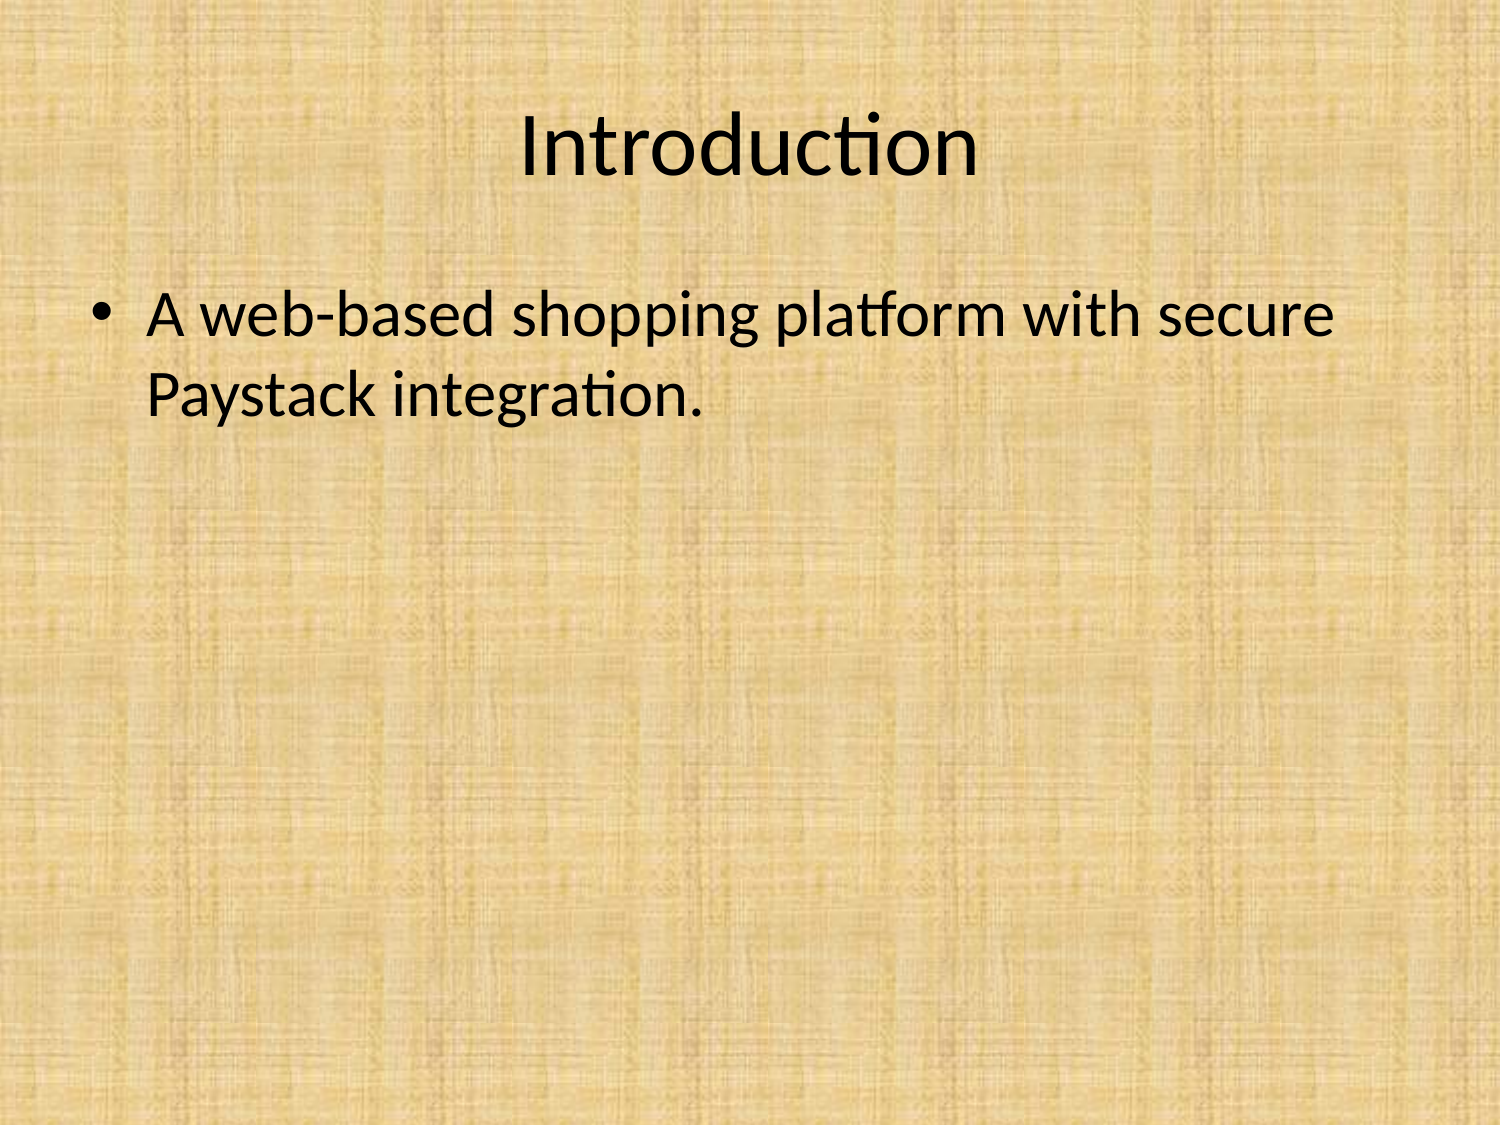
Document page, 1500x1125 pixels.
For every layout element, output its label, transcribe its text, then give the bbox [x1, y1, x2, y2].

picture [0, 0, 1500, 1125]
title Introduction [75, 45, 1425, 233]
list A web-based shopping platform with secure Paystack integration. [75, 262, 1425, 1005]
